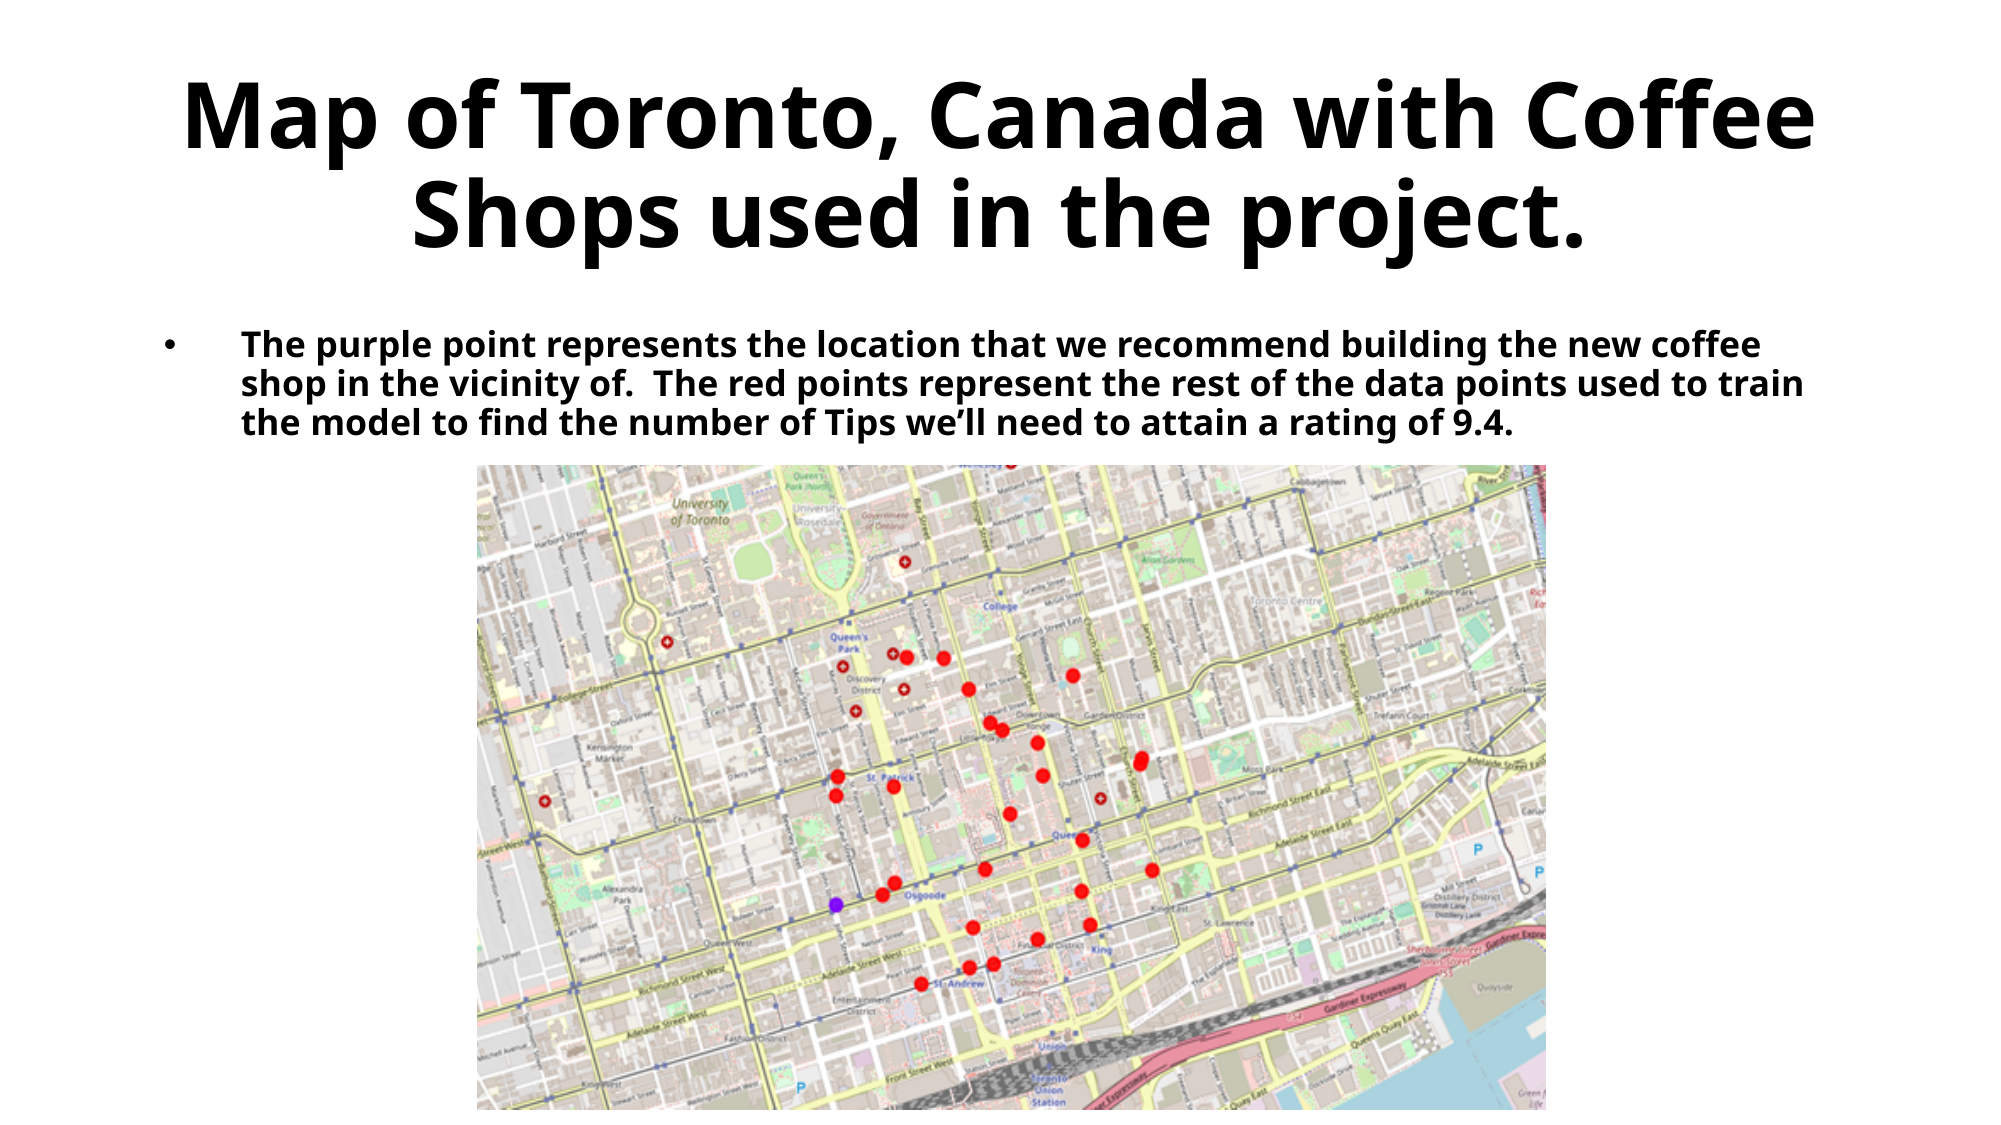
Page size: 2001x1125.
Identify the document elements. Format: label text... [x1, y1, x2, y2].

text_box The purple point represents the location that we recommend building the new coffee shop in the vicinity of. The red points represent the rest of the data points used to train the model to find the number of Tips we’ll need to attain a rating of 9.4. [148, 304, 1874, 466]
title Map of Toronto, Canada with Coffee Shops used in the project. [137, 59, 1863, 278]
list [477, 465, 1546, 1110]
